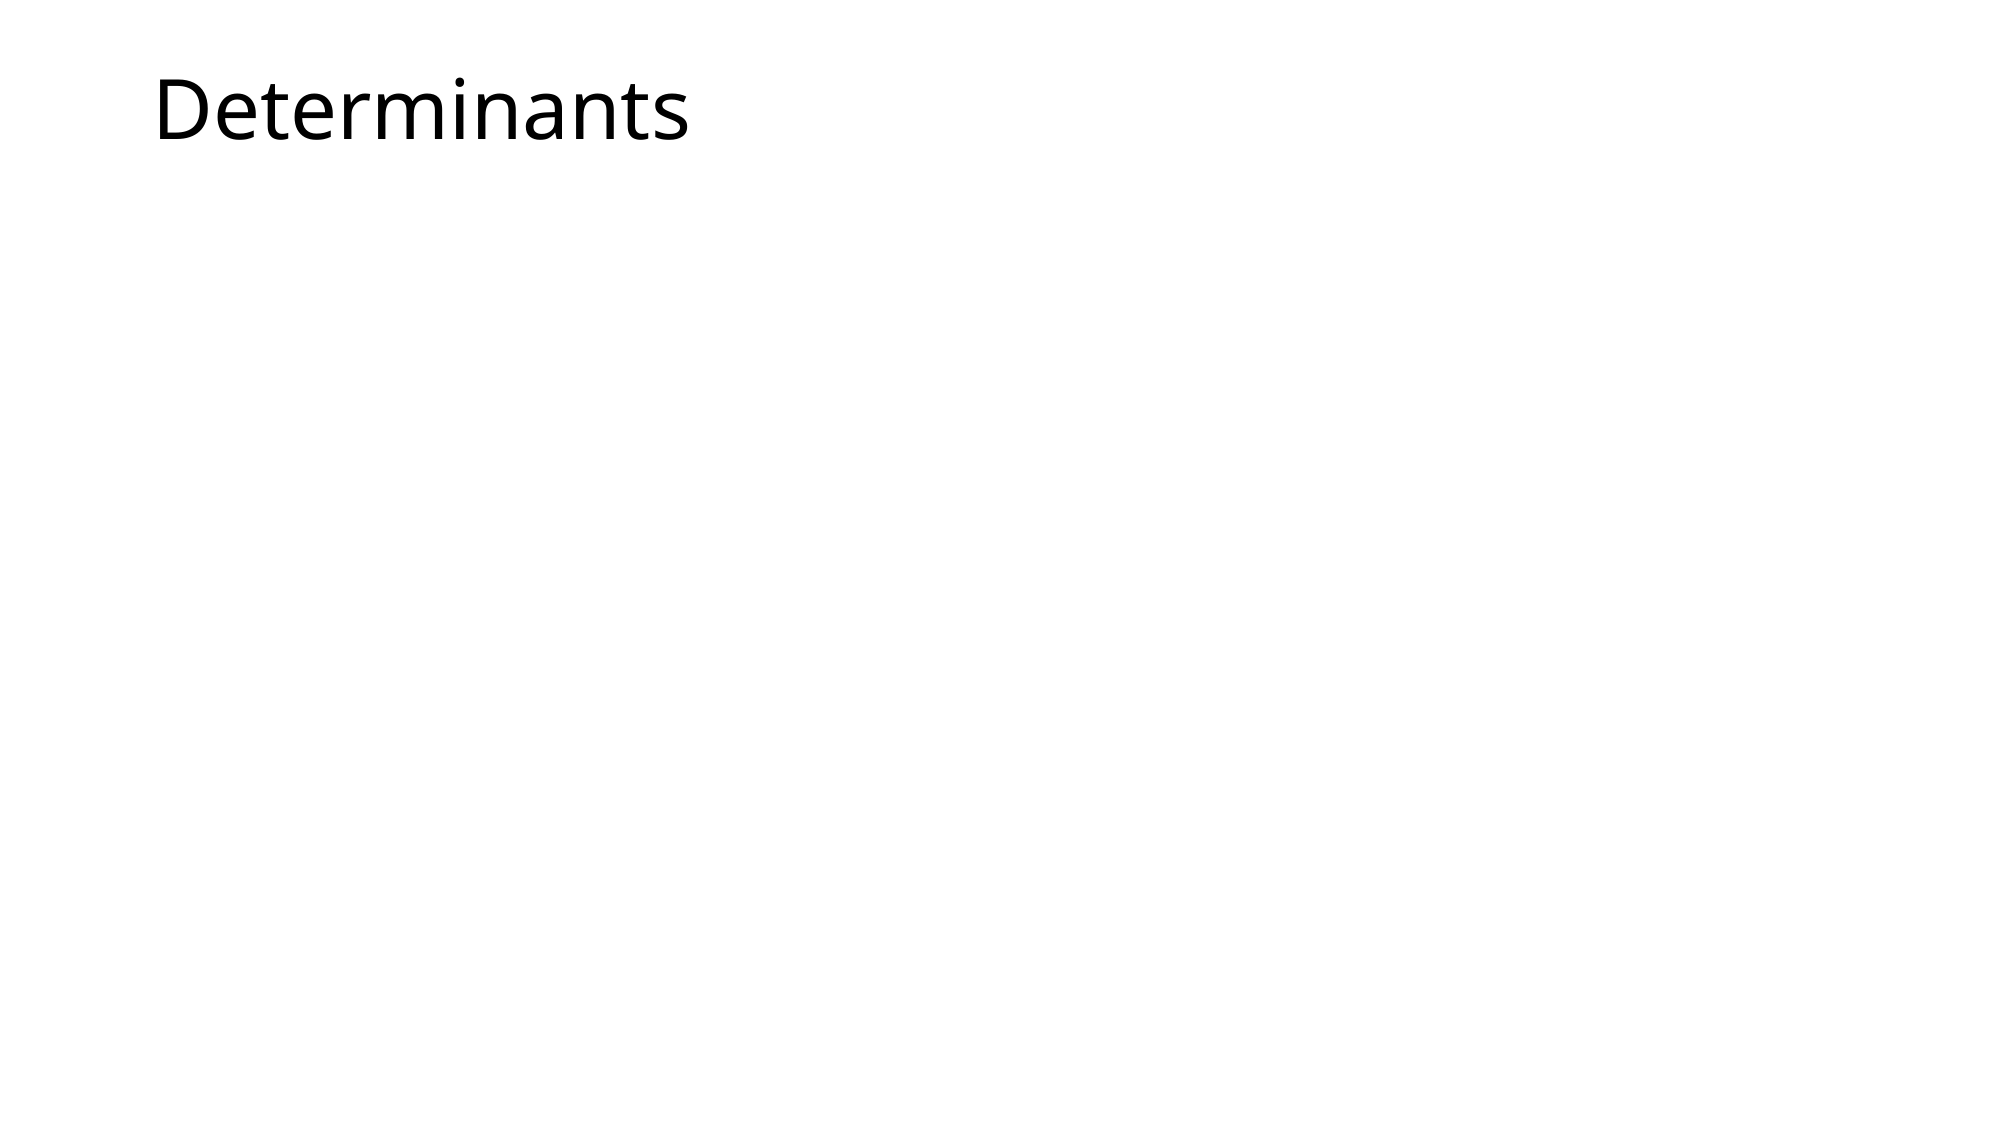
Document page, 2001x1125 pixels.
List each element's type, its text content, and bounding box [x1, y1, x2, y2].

title Determinants [137, 59, 1863, 166]
